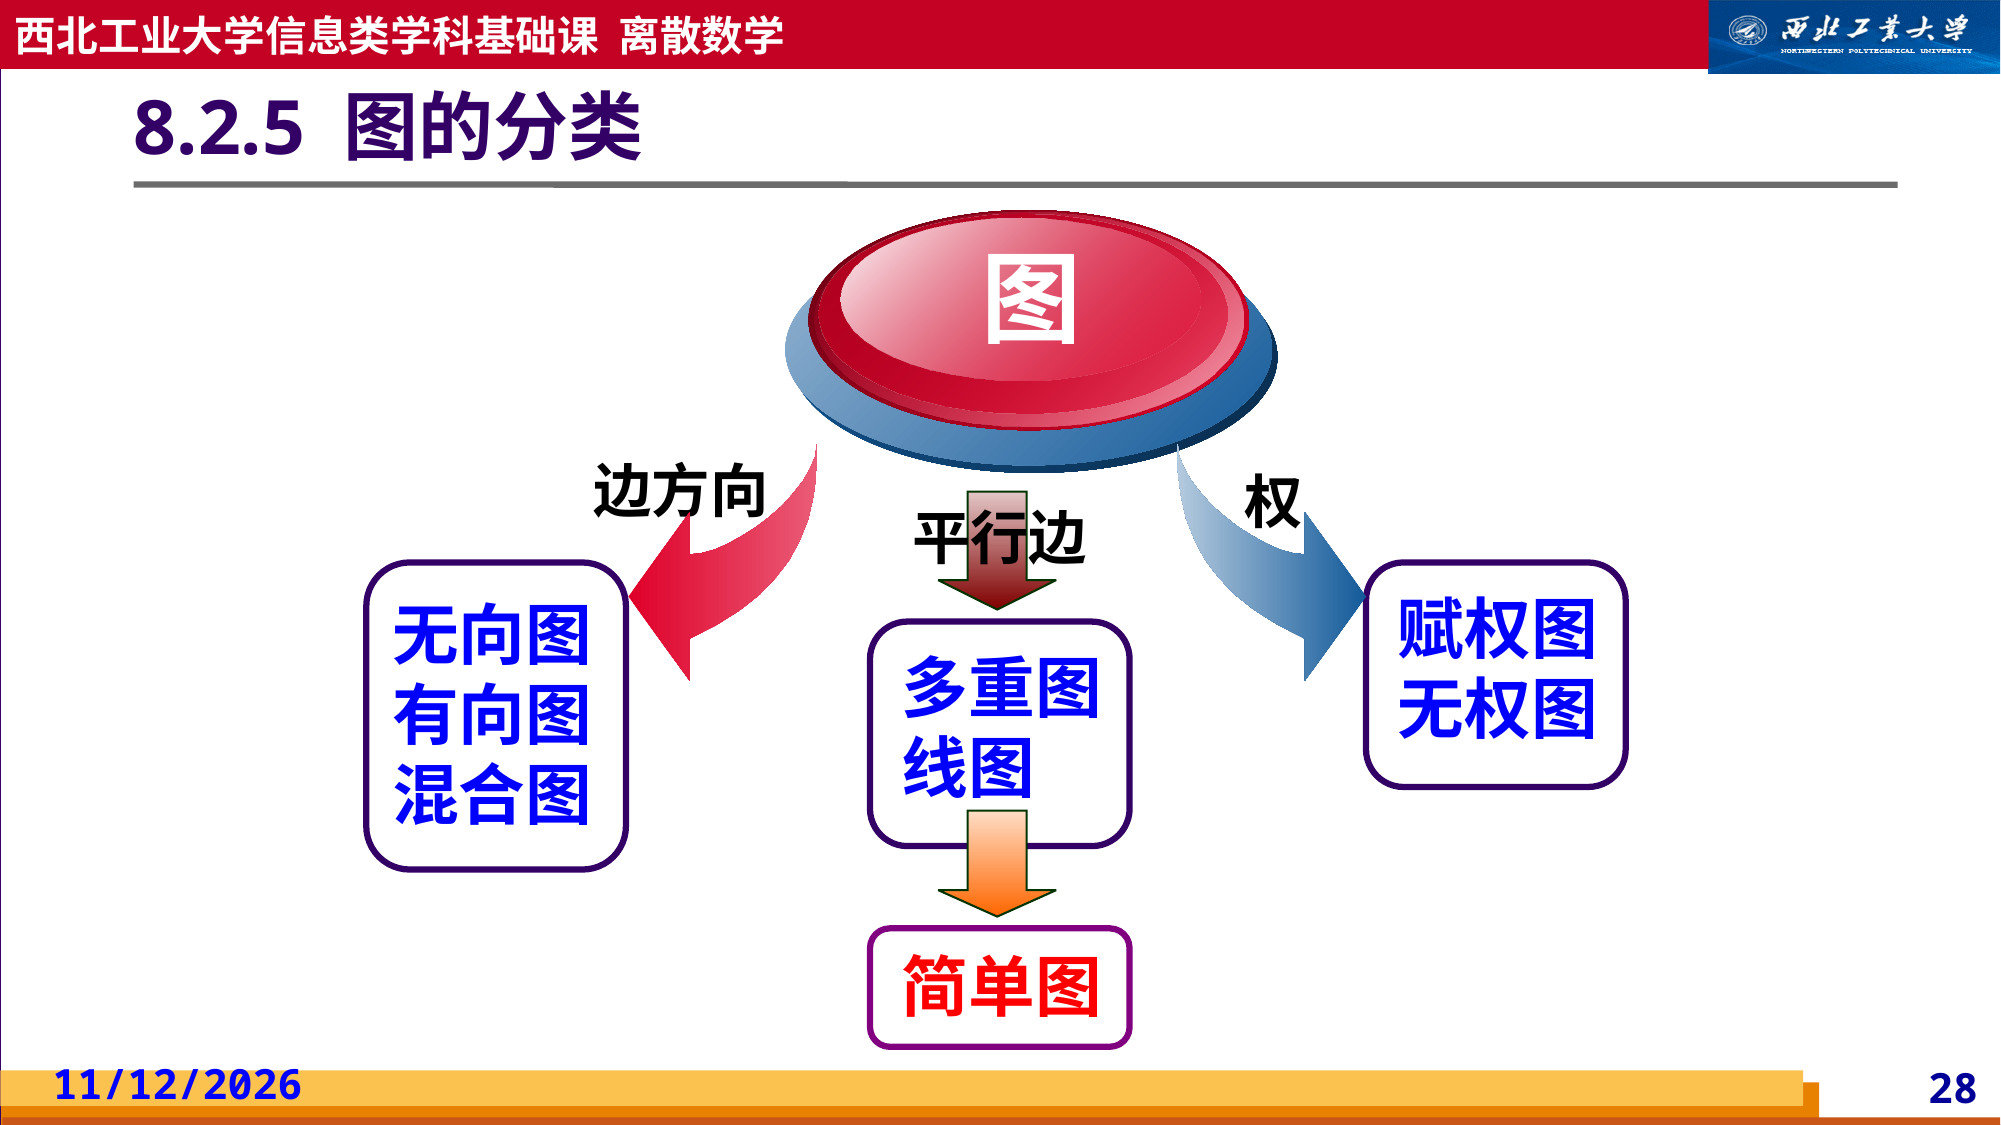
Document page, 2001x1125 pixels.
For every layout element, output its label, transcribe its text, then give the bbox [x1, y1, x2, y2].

list 边方向 [574, 432, 788, 522]
text_box [938, 855, 1057, 917]
text_box [938, 579, 1057, 610]
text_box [869, 928, 1130, 1048]
text_box 权 [1167, 444, 1380, 543]
picture [1709, 0, 2001, 74]
text_box [1196, 543, 1360, 681]
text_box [869, 621, 1130, 847]
text_box 平行边 [893, 480, 1107, 579]
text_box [785, 209, 1278, 474]
text_box [632, 480, 816, 681]
text_box [1084, 480, 1234, 681]
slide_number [46, 1057, 378, 1109]
title 8.2.5 图的分类 [133, 54, 1898, 207]
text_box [366, 562, 627, 870]
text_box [1365, 562, 1626, 788]
